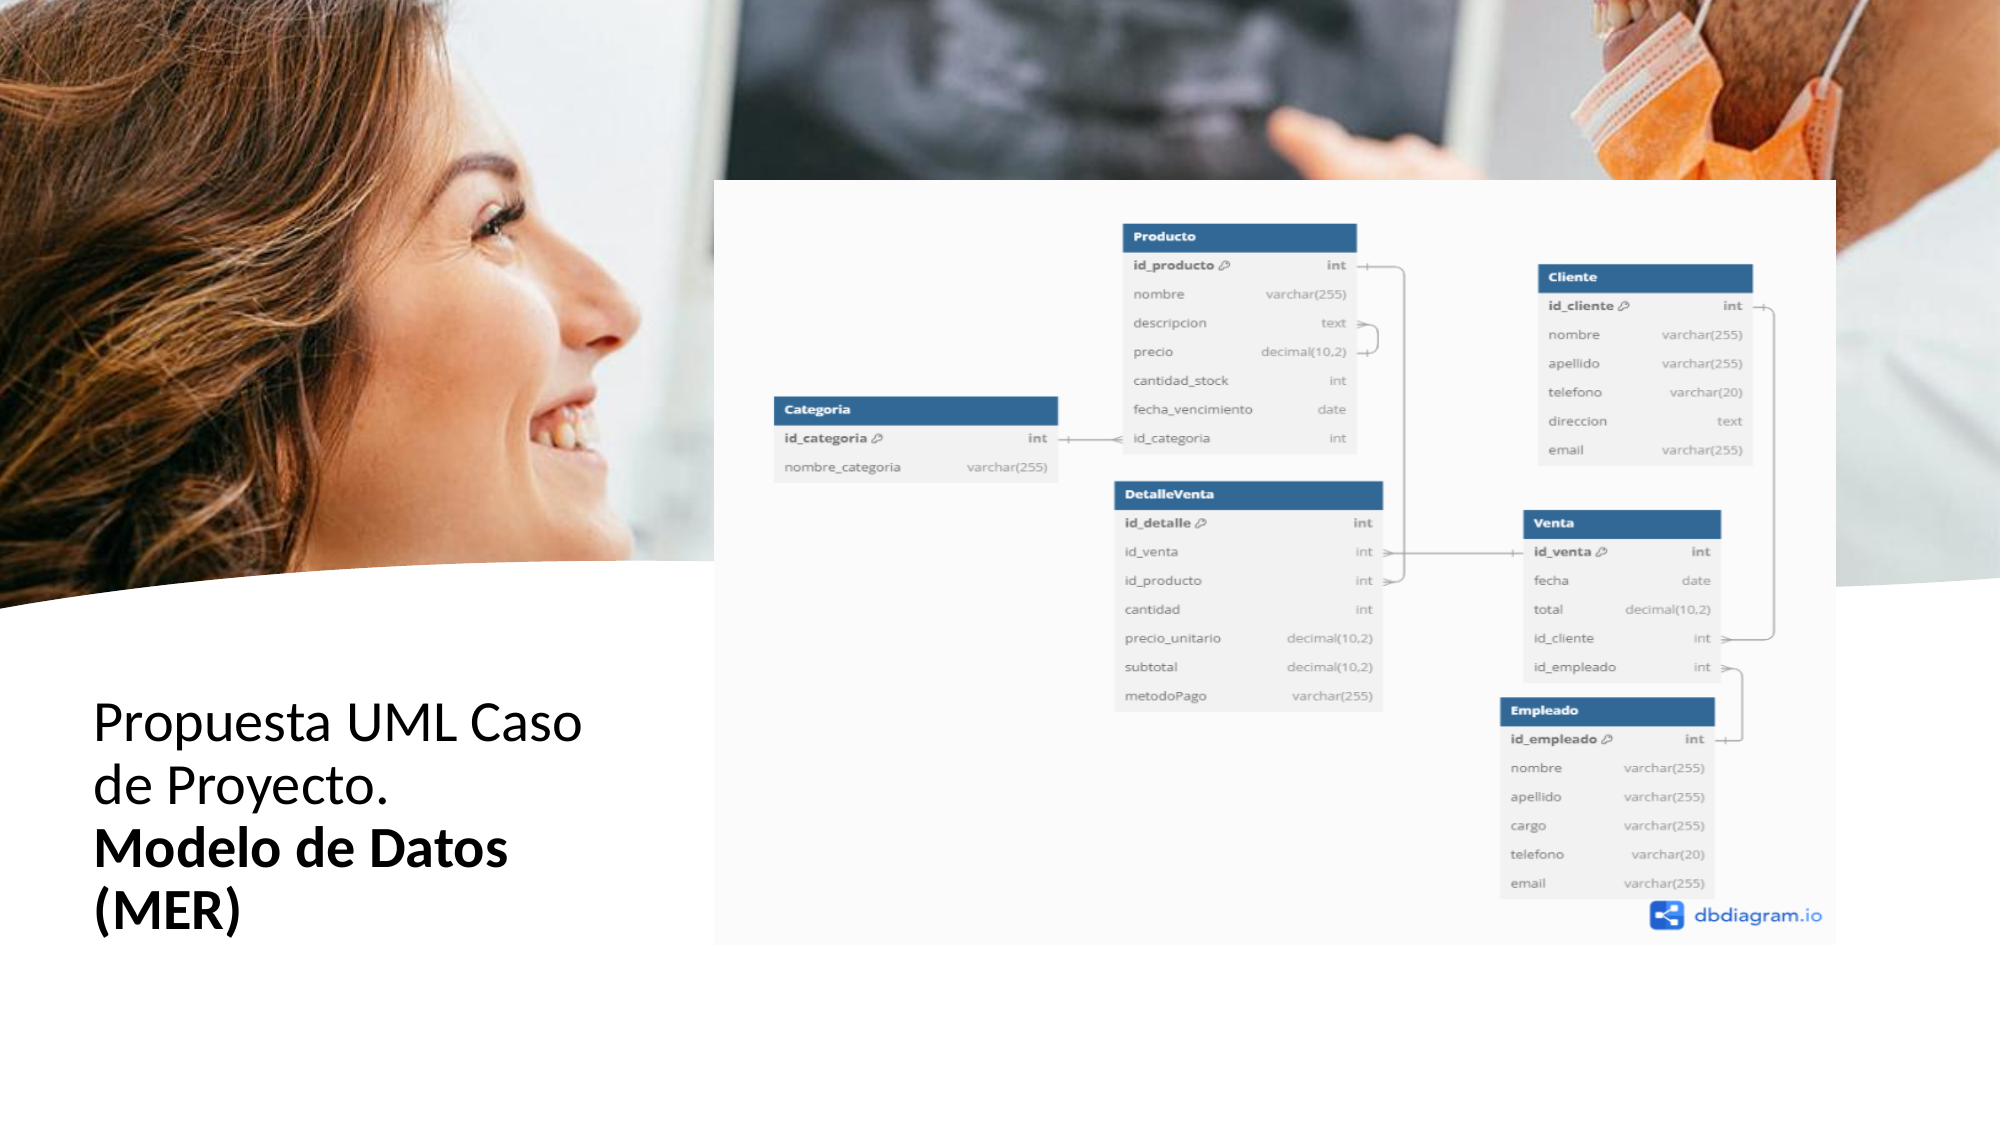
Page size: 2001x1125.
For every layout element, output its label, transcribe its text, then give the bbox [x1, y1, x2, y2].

title Propuesta UML Caso de Proyecto. Modelo de Datos (MER) [78, 620, 619, 1018]
picture [0, 0, 2000, 945]
